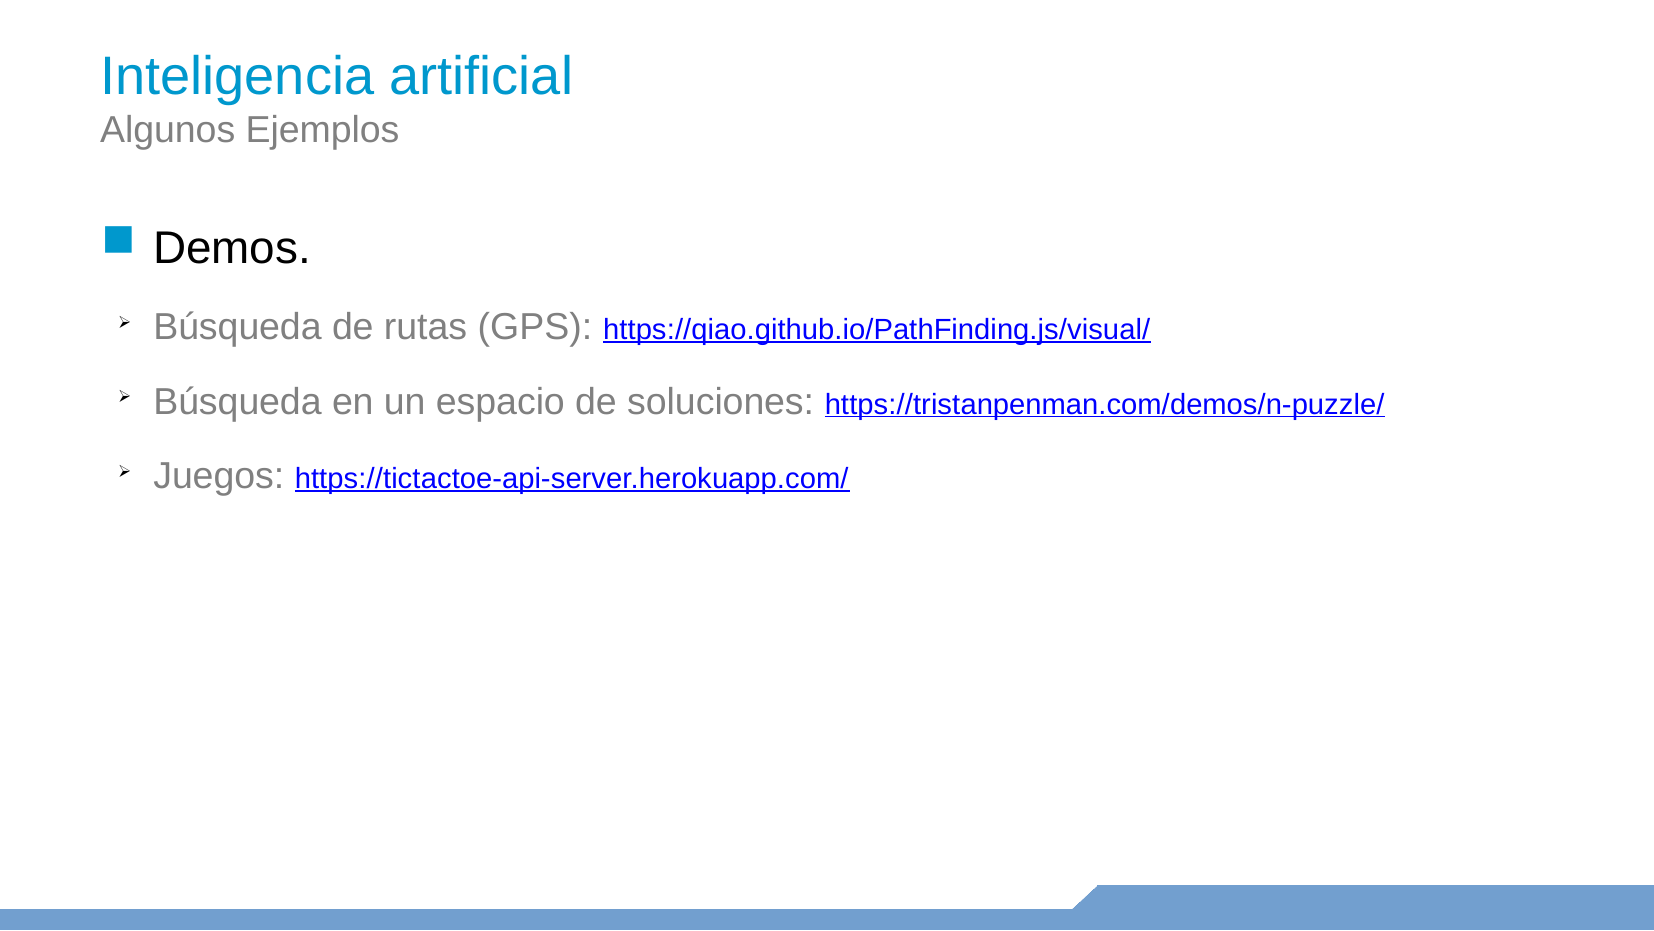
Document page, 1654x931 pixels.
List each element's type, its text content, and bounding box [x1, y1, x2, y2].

text_box Demos. Búsqueda de rutas (GPS): https://qiao.github.io/PathFinding.js/visual/ Búsqueda en un espacio de soluciones: https://tristanpenman.com/demos/n-puzzle/ Juegos: https://tictactoe-api-server.herokuapp.com/ [82, 217, 1570, 711]
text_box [0, 885, 1654, 931]
text_box Inteligencia artificial Algunos Ejemplos [100, 29, 1587, 162]
text_box [82, 36, 1570, 191]
